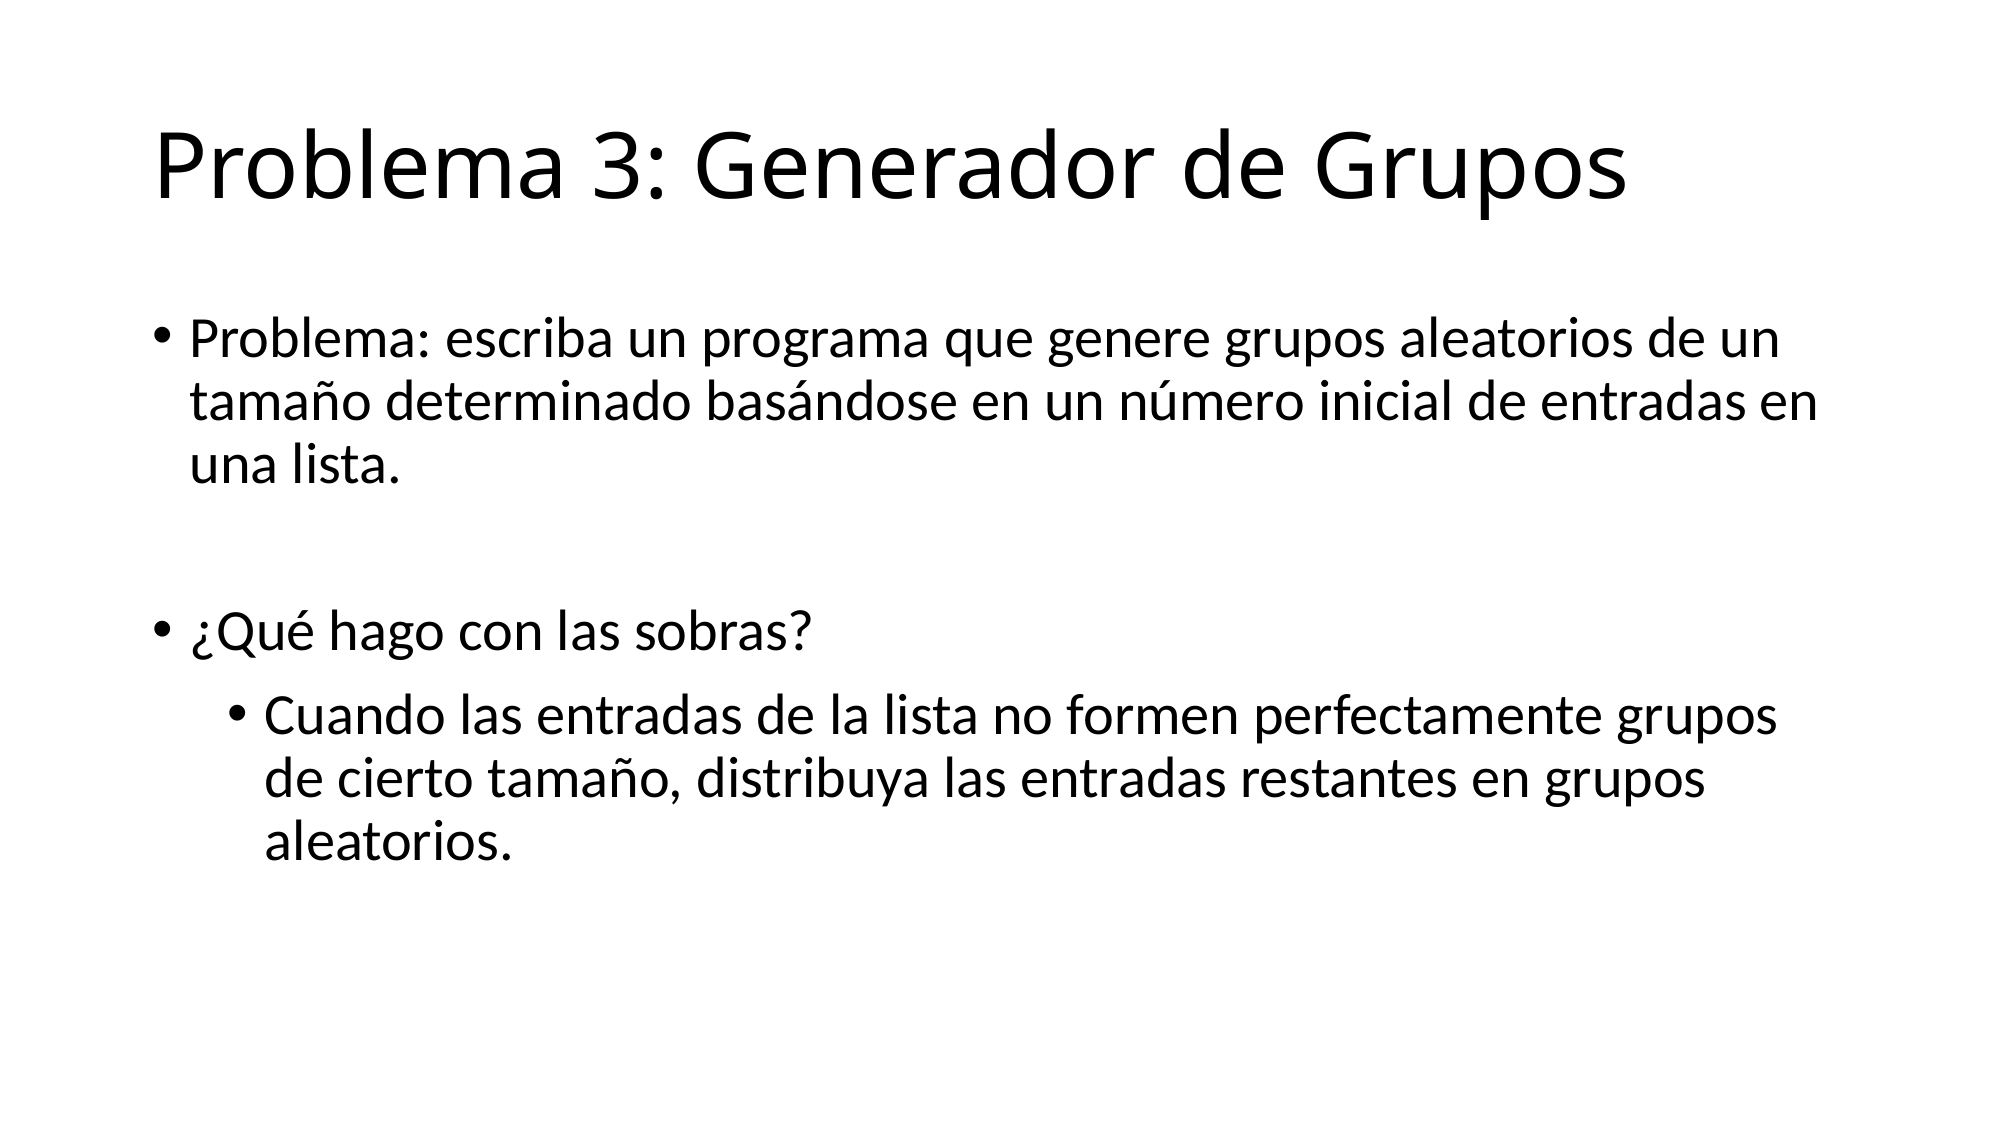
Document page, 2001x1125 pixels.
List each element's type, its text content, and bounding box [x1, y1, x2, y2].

list Problema: escriba un programa que genere grupos aleatorios de un tamaño determinado basándose en un número inicial de entradas en una lista. ¿Qué hago con las sobras? Cuando las entradas de la lista no formen perfectamente grupos de cierto tamaño, distribuya las entradas restantes en grupos aleatorios. [137, 299, 1863, 1014]
title Problema 3: Generador de Grupos [137, 59, 1863, 278]
